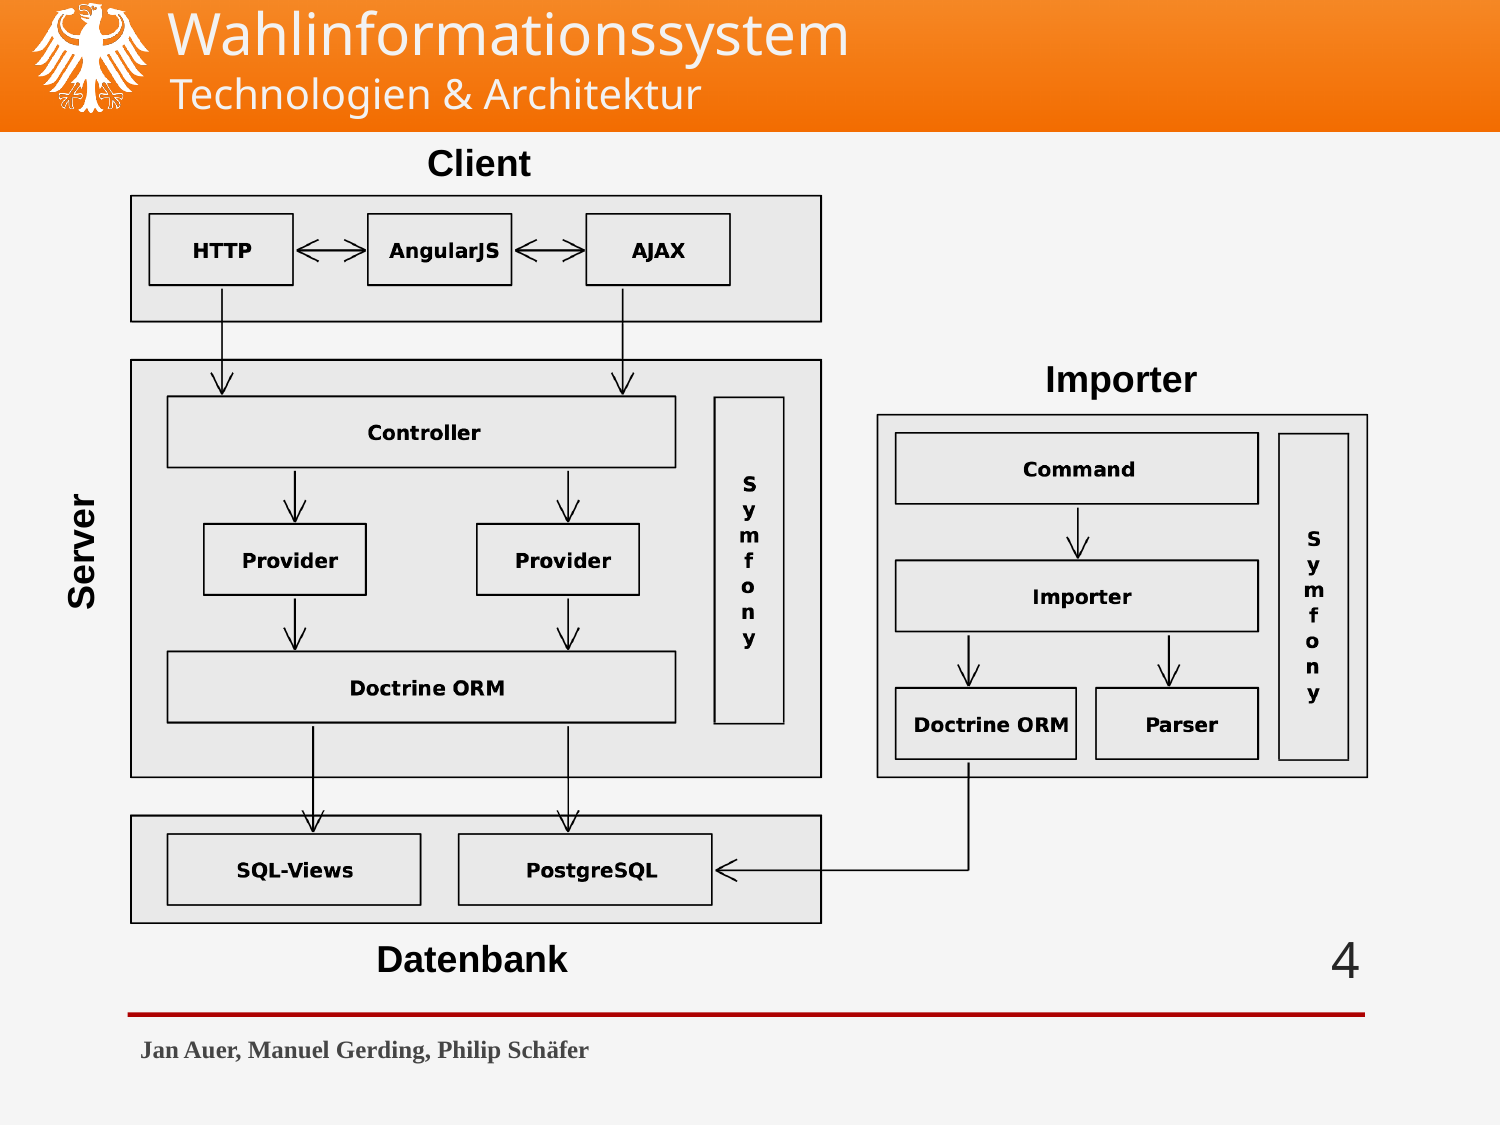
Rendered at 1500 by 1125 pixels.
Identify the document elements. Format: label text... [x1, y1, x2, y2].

picture [129, 192, 1371, 933]
picture [0, 0, 1500, 132]
list Technologien & Architektur [154, 63, 760, 122]
footer Jan Auer, Manuel Gerding, Philip Schäfer [125, 1018, 925, 1079]
slide_number 4 [1250, 933, 1375, 993]
text_box Client [412, 131, 547, 192]
text_box Server [49, 492, 124, 626]
text_box Datenbank [361, 944, 595, 987]
